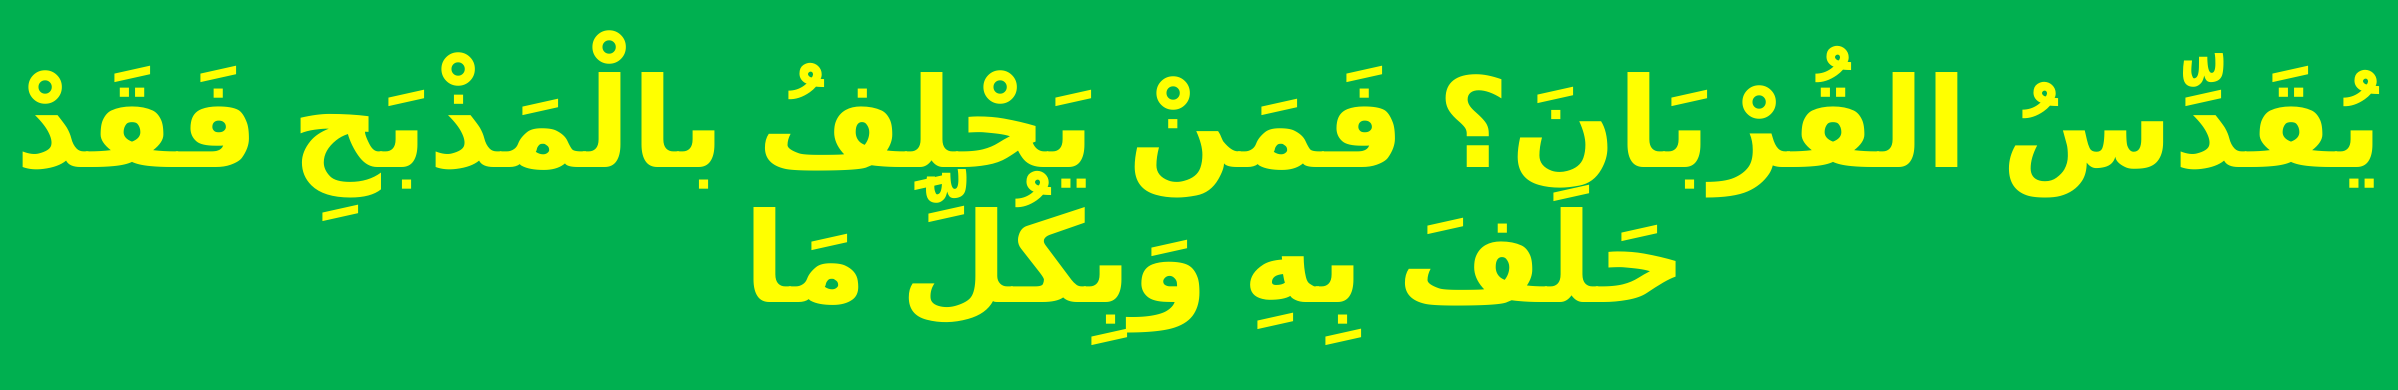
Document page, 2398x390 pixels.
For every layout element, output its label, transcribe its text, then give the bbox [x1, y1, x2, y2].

title يُقَدِّسُ القُرْبَانَ؟ فَمَنْ يَحْلِفُ بالْمَذْبَحِ فَقَدْ حَلَفَ بِهِ وَبِكُلِّ مَا [0, 0, 2398, 390]
